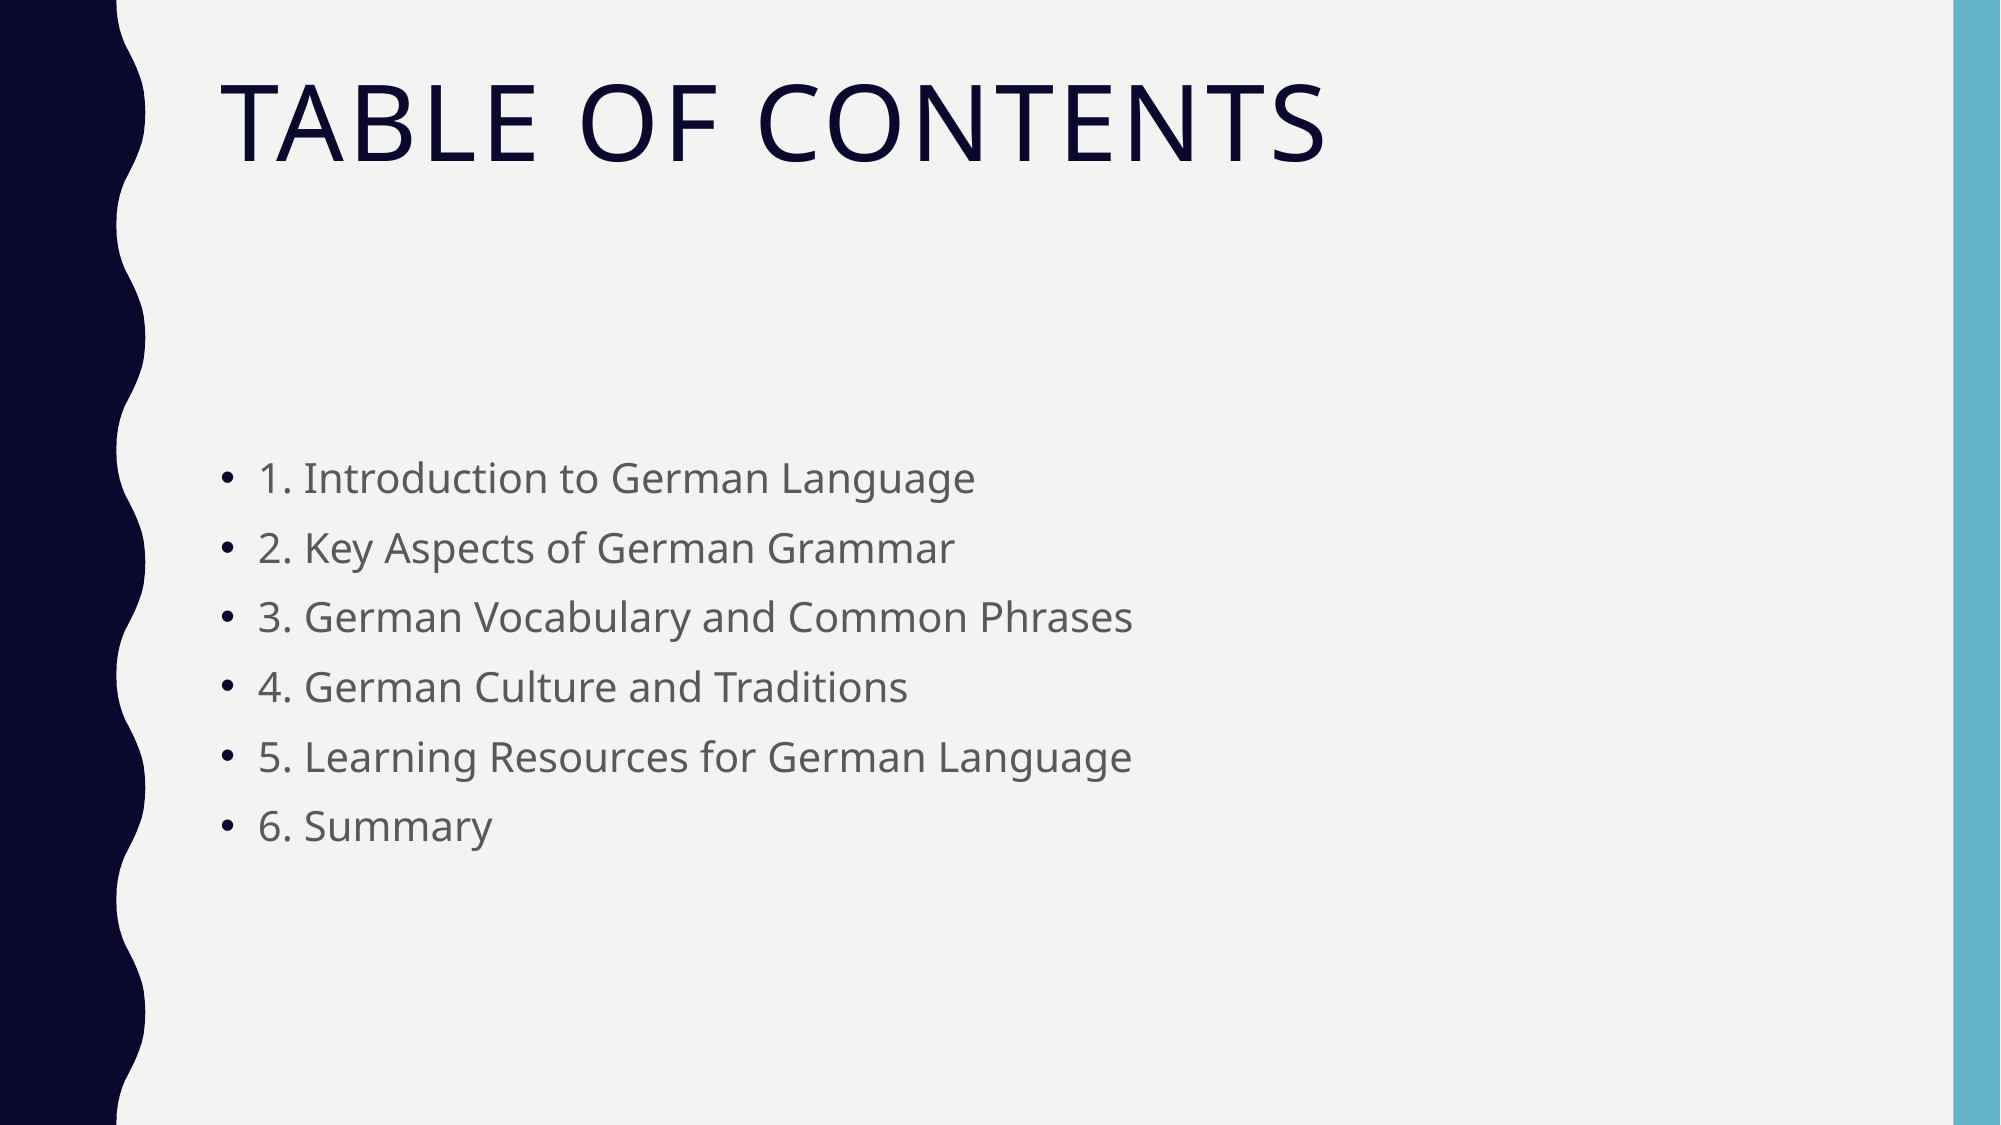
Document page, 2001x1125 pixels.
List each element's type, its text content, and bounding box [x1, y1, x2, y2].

title TABLE OF CONTENTS [205, 62, 1875, 308]
list 1. Introduction to German Language 2. Key Aspects of German Grammar 3. German Vocabulary and Common Phrases 4. German Culture and Traditions 5. Learning Resources for German Language 6. Summary [205, 375, 1875, 965]
